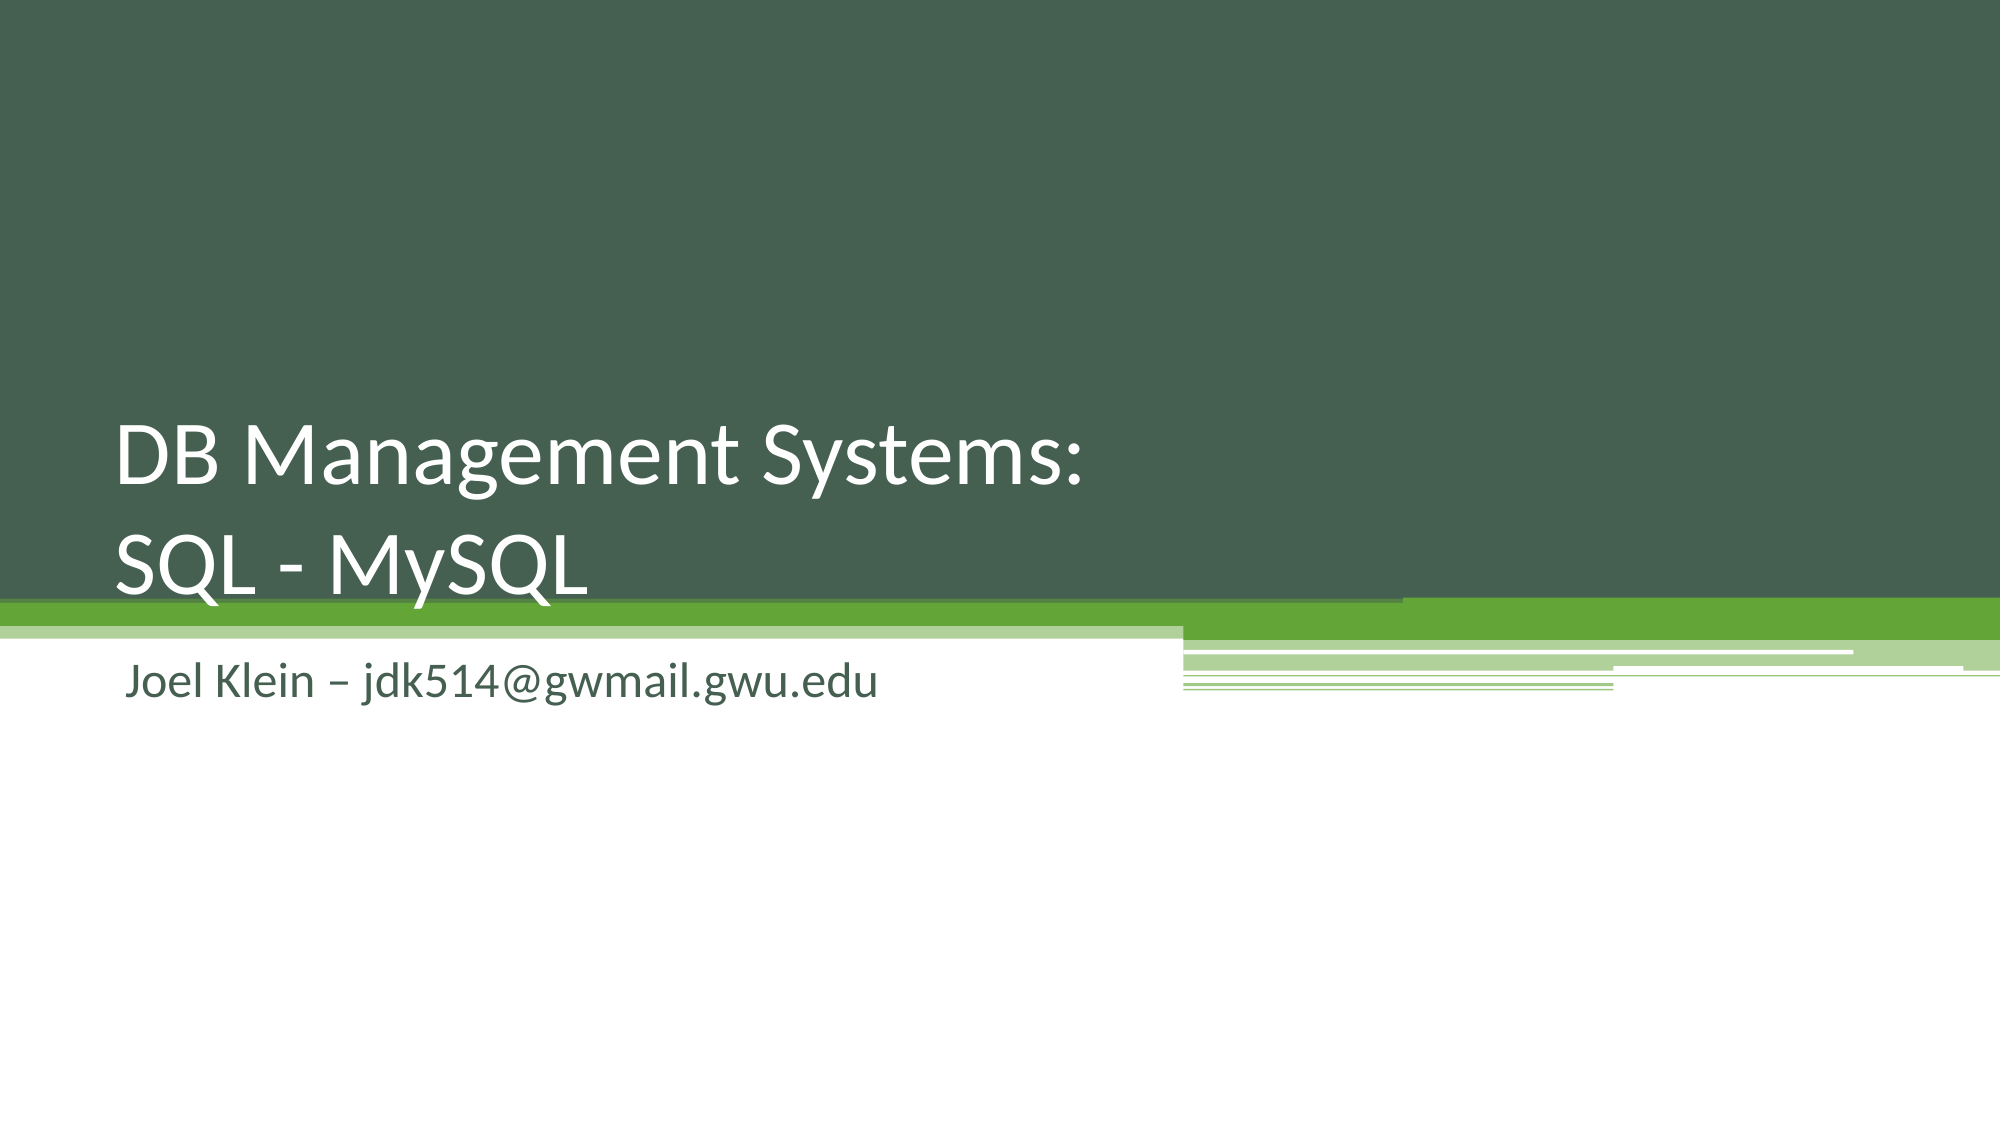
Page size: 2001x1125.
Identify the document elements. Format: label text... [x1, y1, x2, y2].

title DB Management Systems: SQL - MySQL [99, 350, 1538, 621]
subtitle Joel Klein – jdk514@gwmail.gwu.edu [99, 639, 1184, 928]
